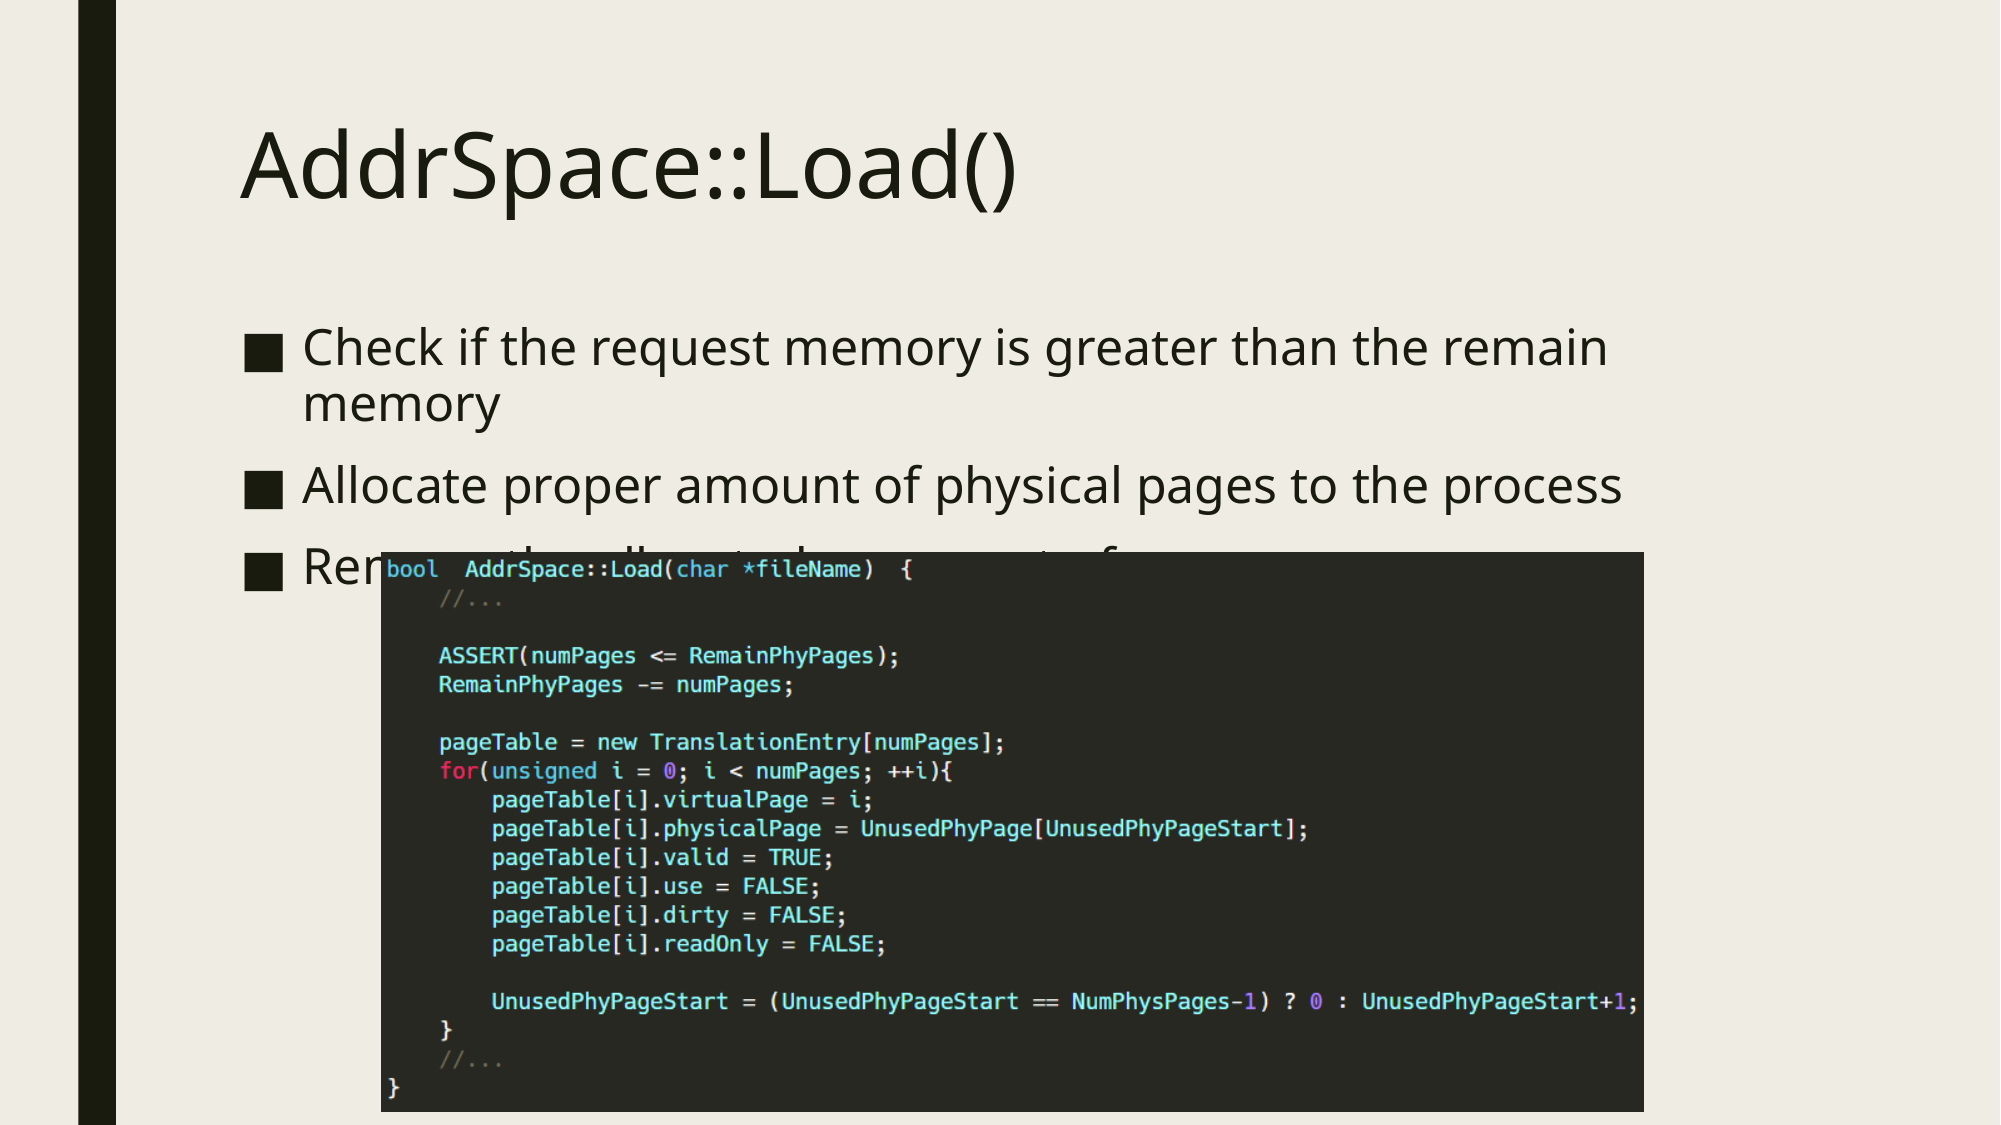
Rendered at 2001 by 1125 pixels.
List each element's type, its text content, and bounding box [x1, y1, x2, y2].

picture [381, 552, 1644, 1112]
list Check if the request memory is greater than the remain memory Allocate proper amount of physical pages to the process Remove the allocated pages out of queue [225, 312, 1800, 963]
title AddrSpace::Load() [225, 112, 1800, 279]
